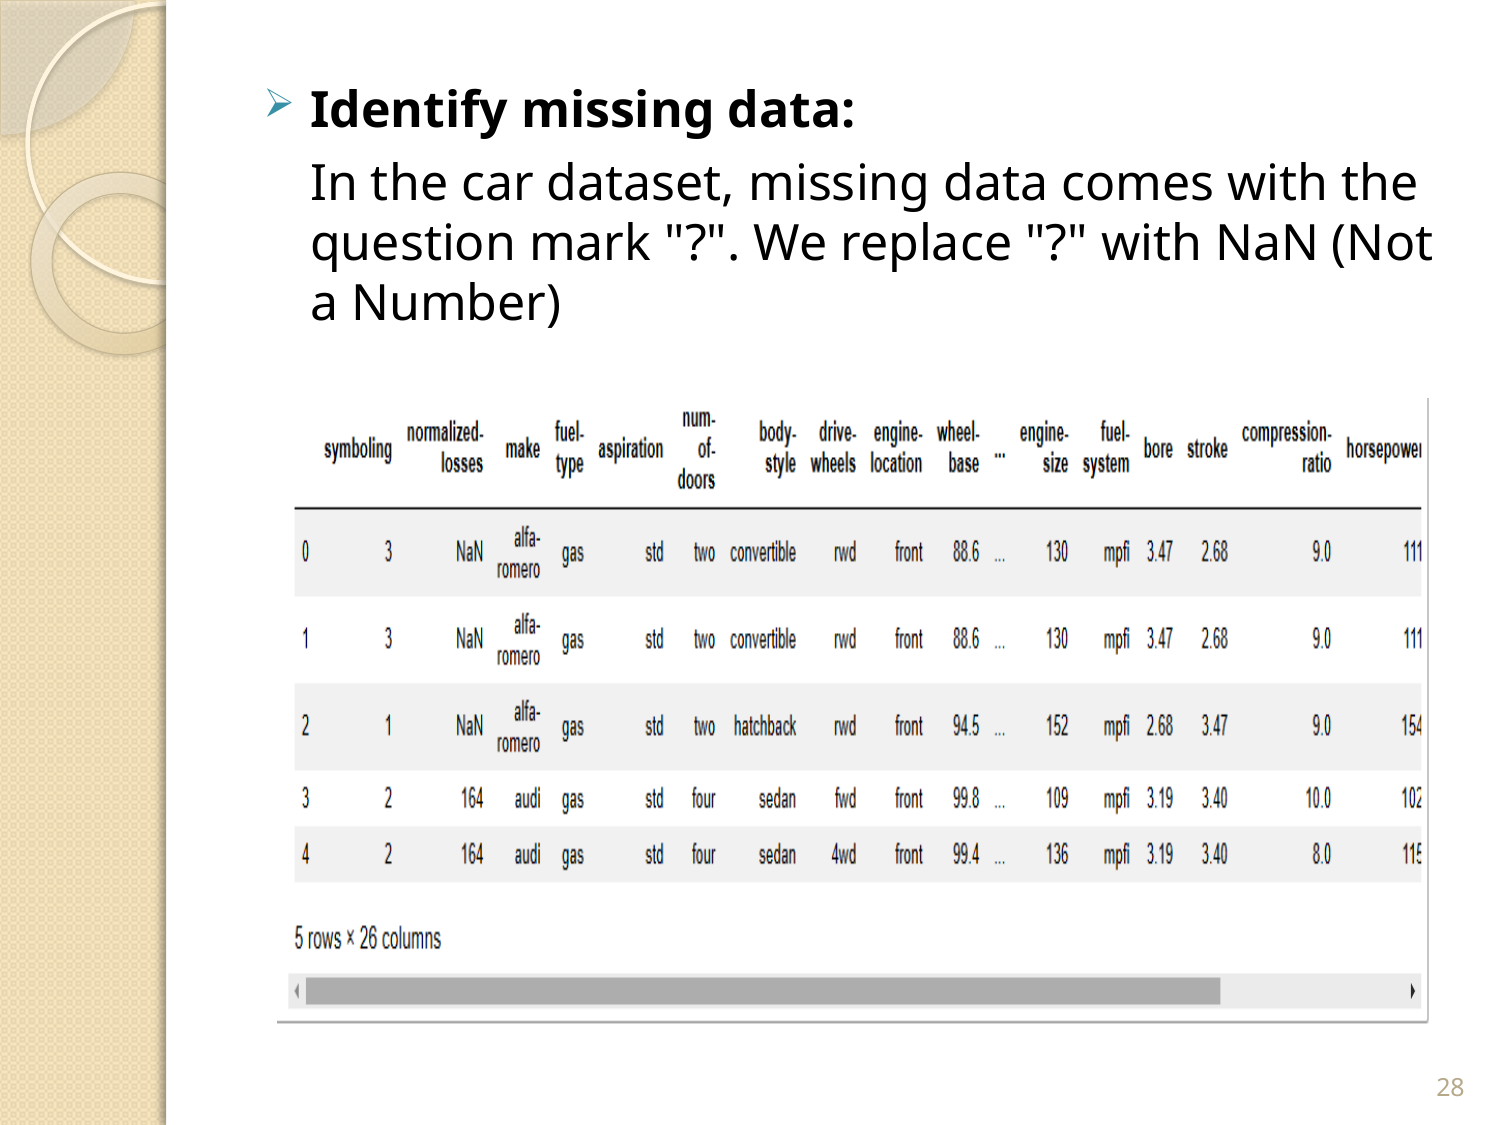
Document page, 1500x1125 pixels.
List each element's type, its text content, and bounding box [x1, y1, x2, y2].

slide_number 28 [1413, 1034, 1488, 1113]
list Identify missing data: In the car dataset, missing data comes with the question mark "?". We replace "?" with NaN (Not a Number) [235, 70, 1466, 1025]
picture [276, 398, 1442, 1032]
